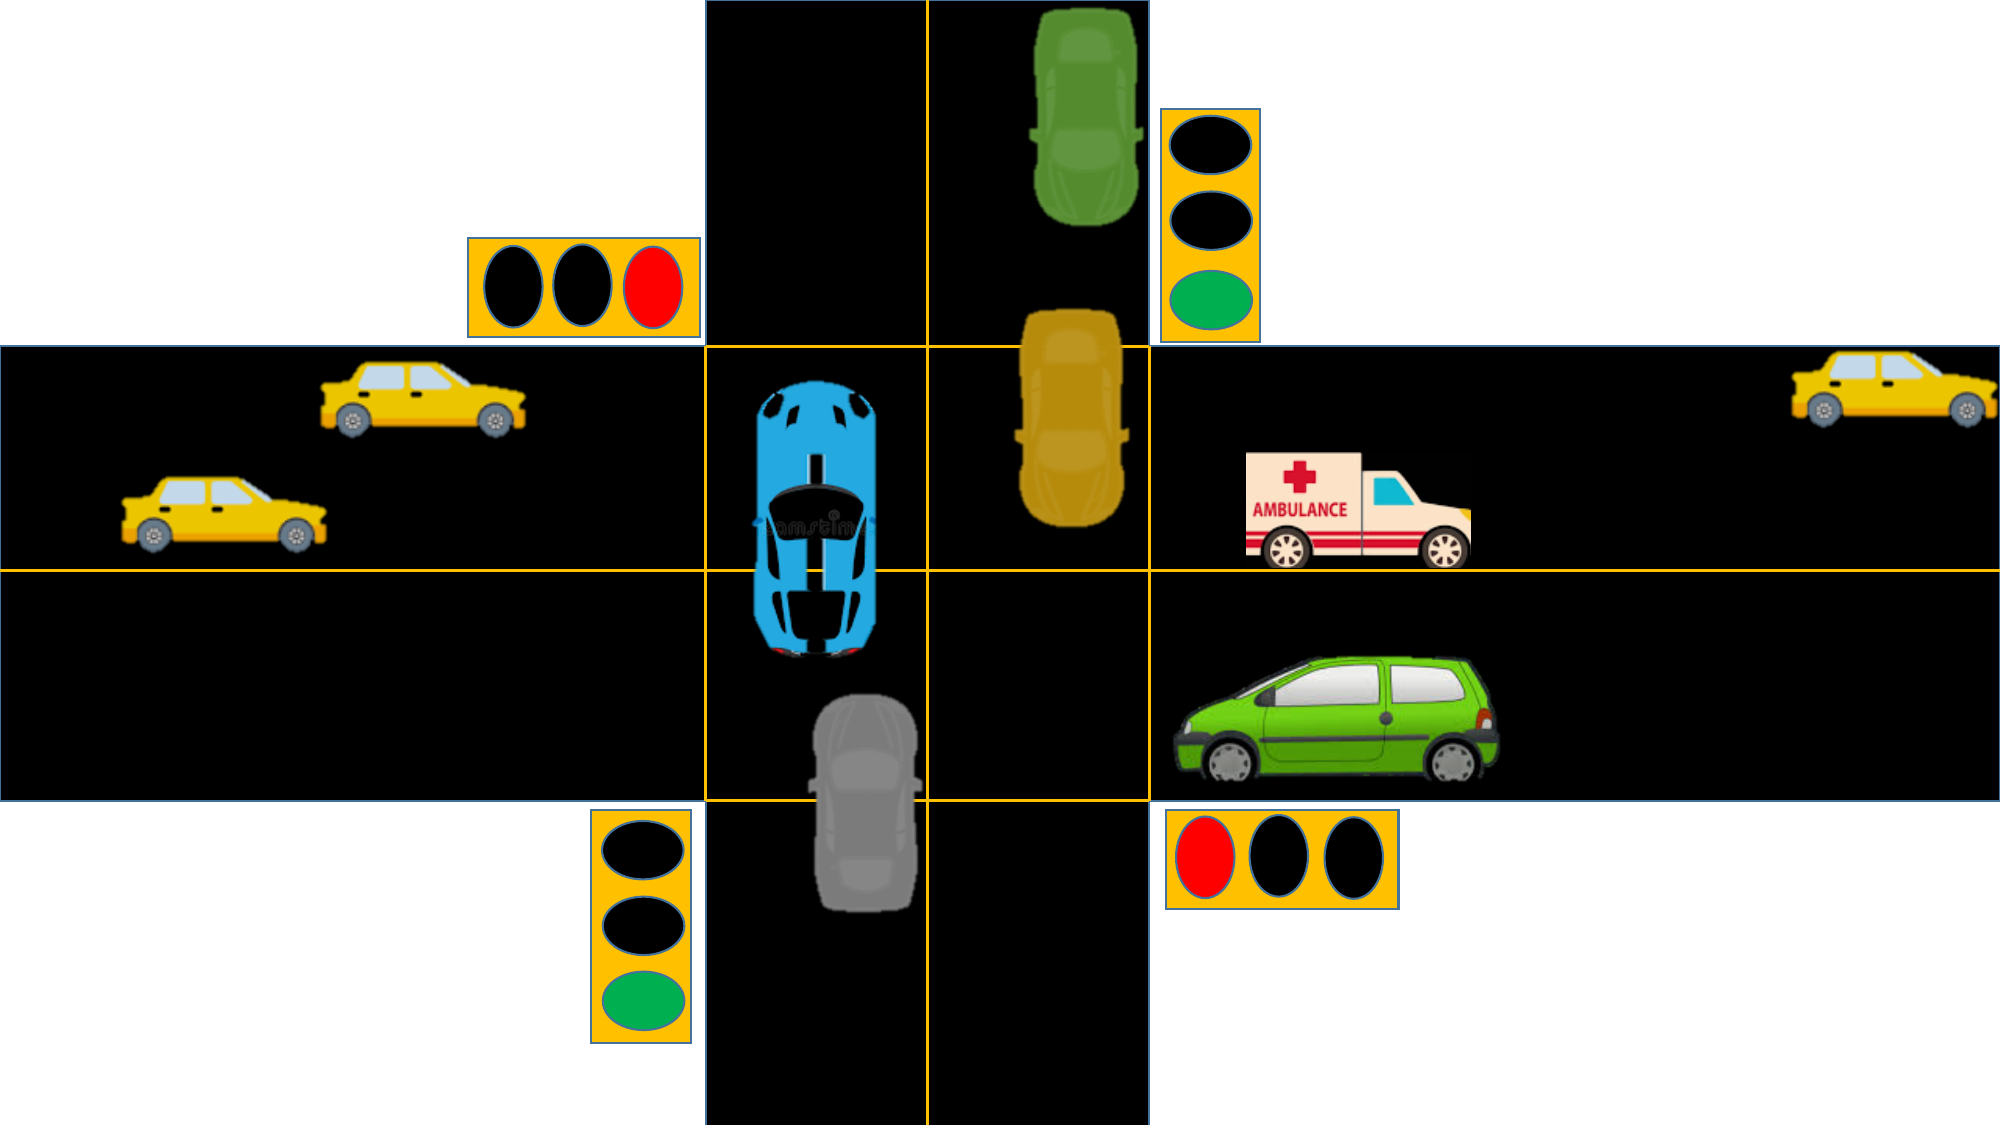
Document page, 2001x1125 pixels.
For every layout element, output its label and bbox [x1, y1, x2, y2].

text_box [1165, 809, 1400, 910]
text_box [601, 970, 686, 1032]
text_box [0, 572, 706, 802]
text_box [622, 245, 684, 330]
text_box [707, 348, 926, 569]
text_box [483, 244, 544, 329]
picture [745, 378, 888, 675]
text_box [929, 348, 1148, 569]
picture [297, 346, 552, 451]
text_box [1248, 813, 1310, 898]
text_box [705, 0, 926, 345]
text_box [0, 345, 705, 569]
text_box [590, 809, 692, 1044]
text_box [707, 572, 926, 799]
text_box [929, 0, 1150, 345]
picture [998, 271, 1142, 540]
picture [1012, 0, 1156, 239]
text_box [1169, 269, 1254, 331]
text_box [600, 819, 685, 881]
text_box [705, 802, 926, 1125]
picture [98, 462, 353, 566]
picture [1768, 336, 2001, 441]
text_box [1168, 114, 1253, 176]
text_box [929, 802, 1150, 1125]
text_box [552, 243, 613, 328]
picture [795, 680, 939, 950]
text_box [1160, 108, 1261, 343]
text_box [1149, 345, 2000, 569]
picture [1245, 452, 1471, 568]
text_box [1169, 190, 1254, 251]
text_box [1149, 572, 2000, 802]
text_box [1174, 815, 1236, 900]
text_box [601, 895, 686, 957]
picture [1167, 642, 1539, 798]
text_box [929, 572, 1148, 799]
text_box [467, 237, 701, 338]
text_box [1323, 816, 1385, 900]
